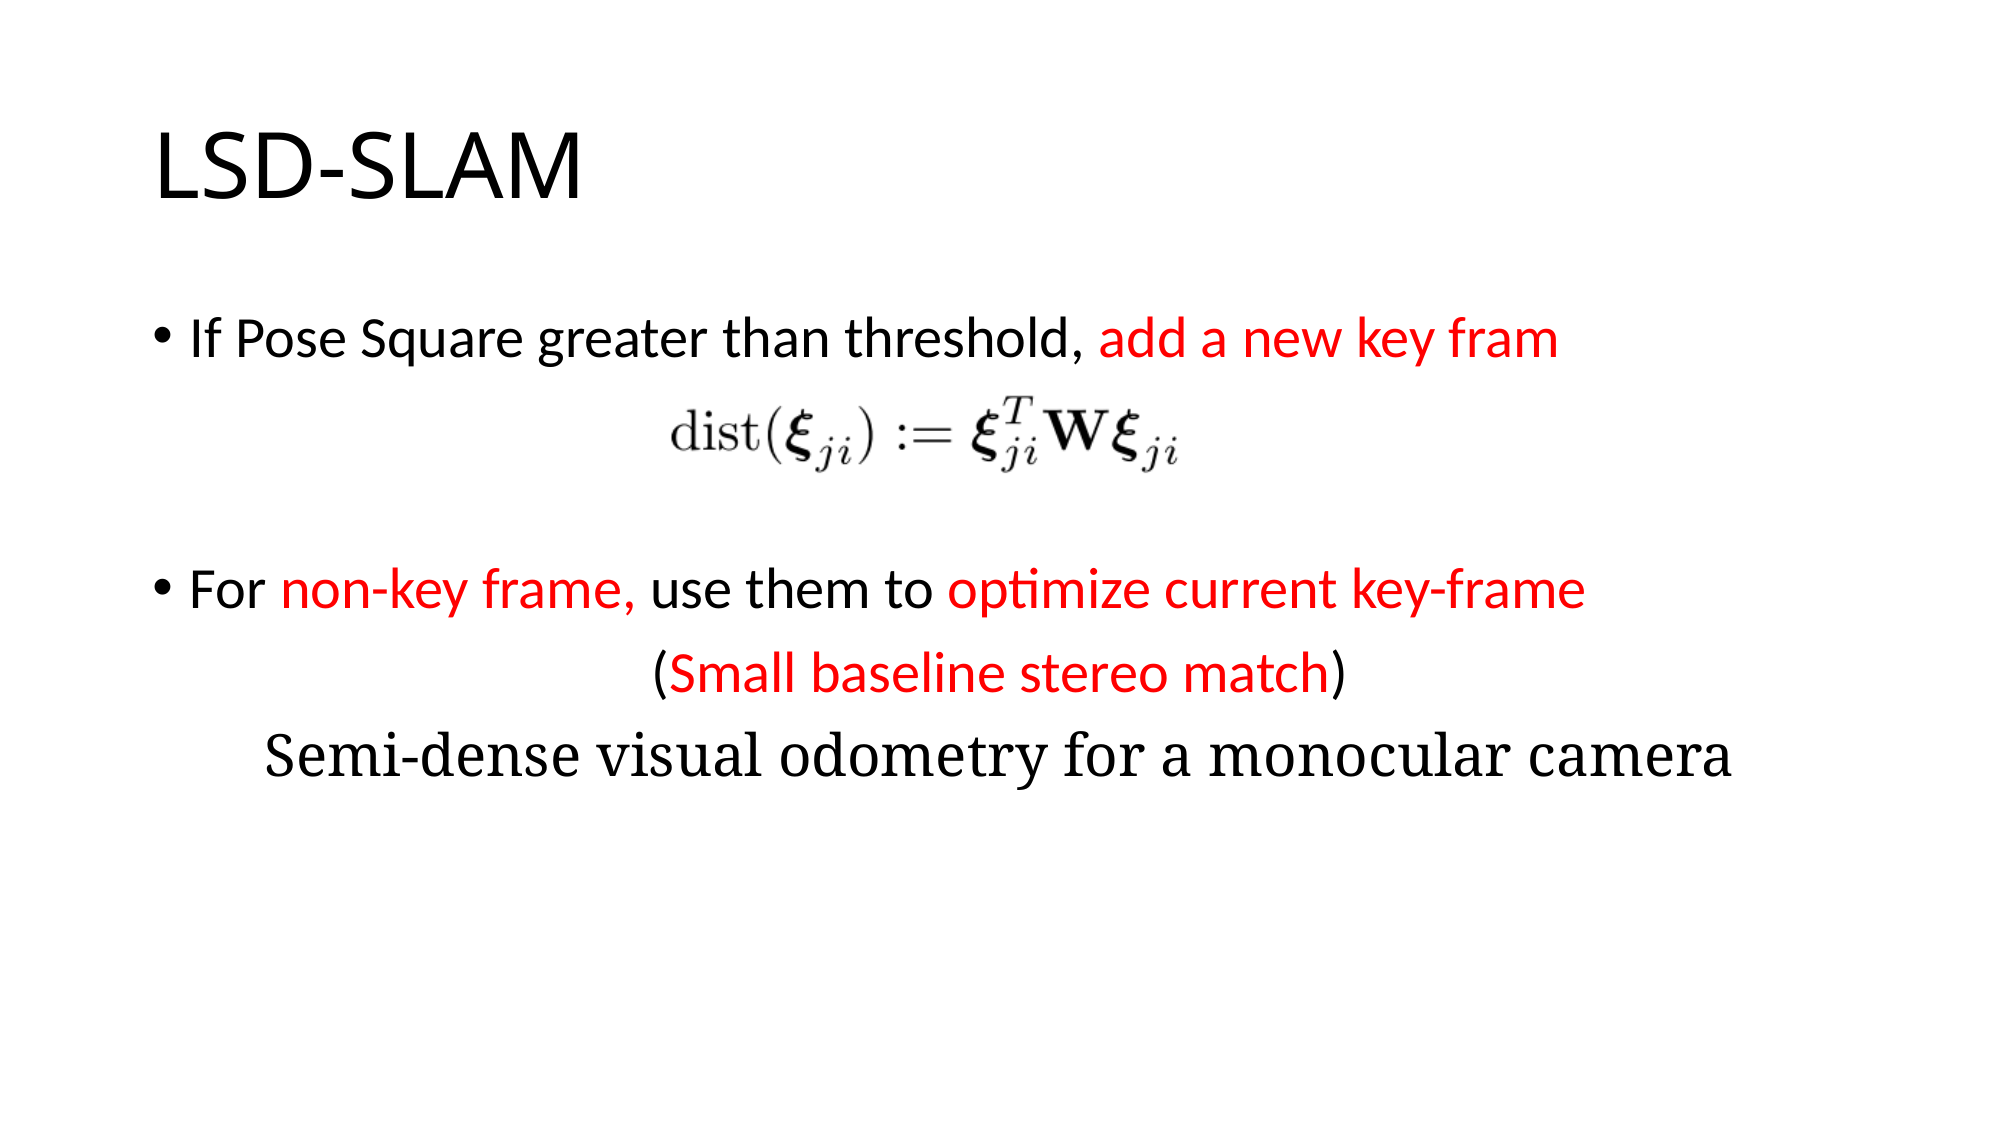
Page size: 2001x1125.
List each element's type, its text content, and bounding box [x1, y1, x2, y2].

picture [666, 383, 1210, 492]
list If Pose Square greater than threshold, add a new key fram For non-key frame, use them to optimize current key-frame (Small baseline stereo match) Semi-dense visual odometry for a monocular camera [137, 299, 1863, 1014]
title LSD-SLAM [137, 59, 1863, 278]
